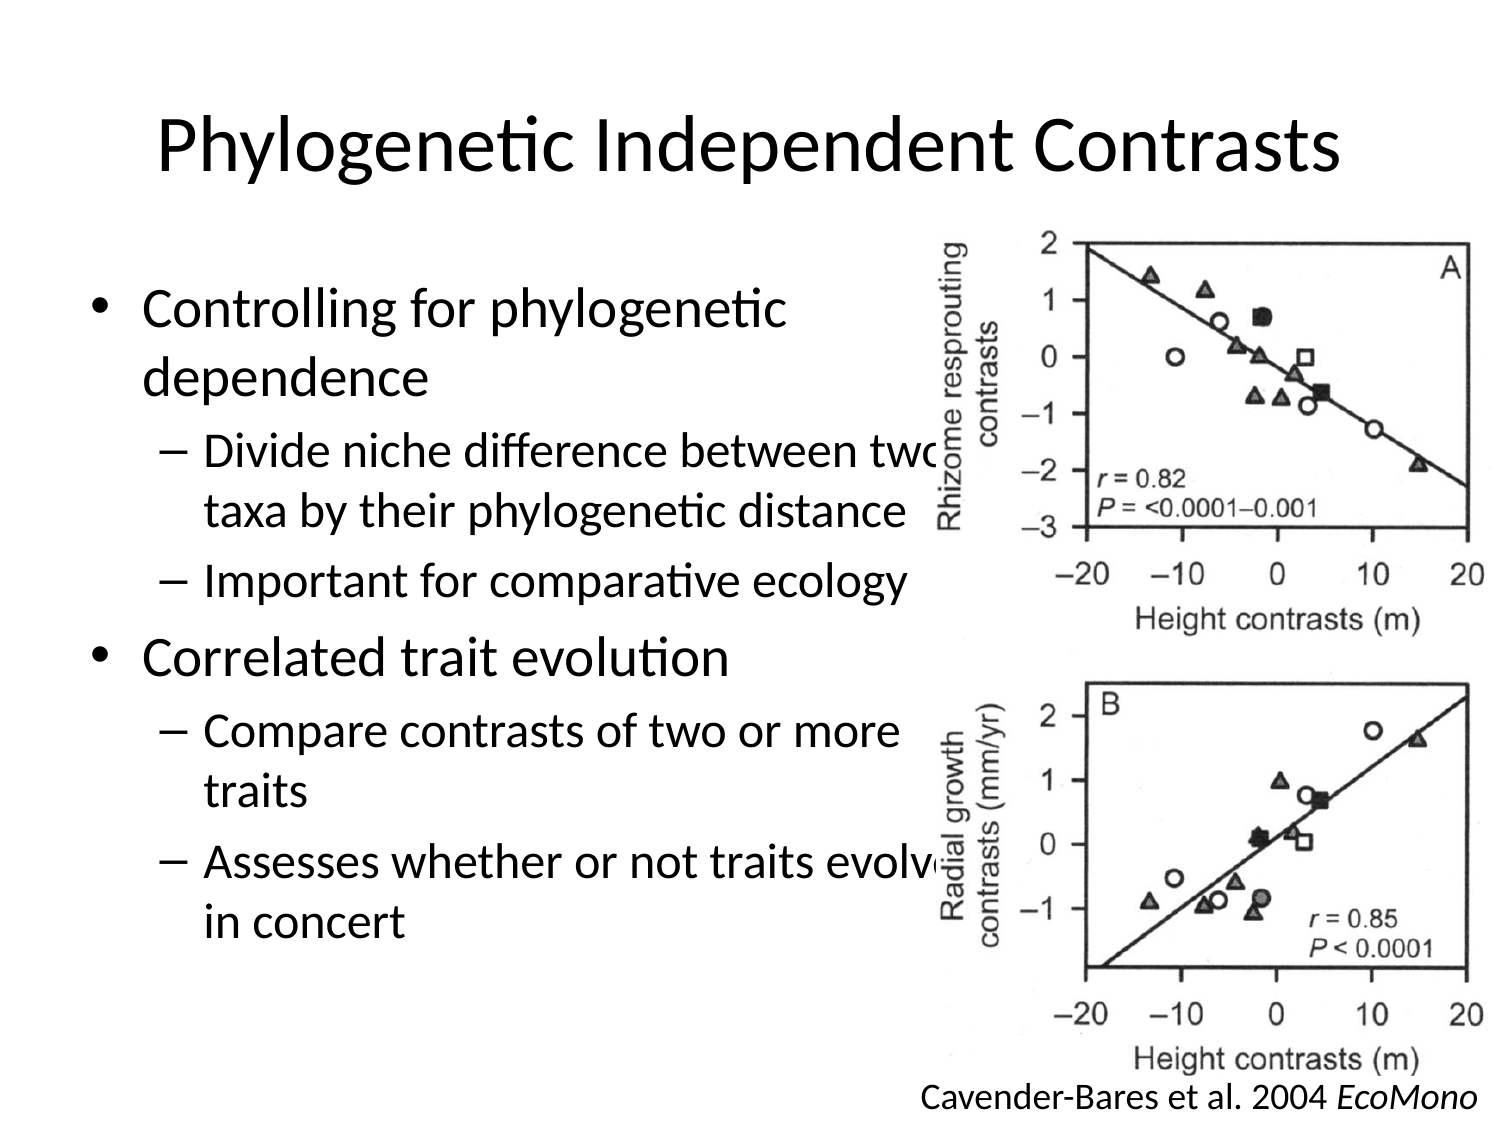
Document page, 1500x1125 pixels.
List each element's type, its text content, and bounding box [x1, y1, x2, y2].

picture [935, 230, 1494, 1076]
text_box Cavender-Bares et al. 2004 EcoMono [905, 1064, 1494, 1125]
list Controlling for phylogenetic dependence Divide niche difference between two taxa by their phylogenetic distance Important for comparative ecology Correlated trait evolution Compare contrasts of two or more traits Assesses whether or not traits evolve in concert [75, 262, 930, 1005]
title Phylogenetic Independent Contrasts [75, 45, 1425, 233]
